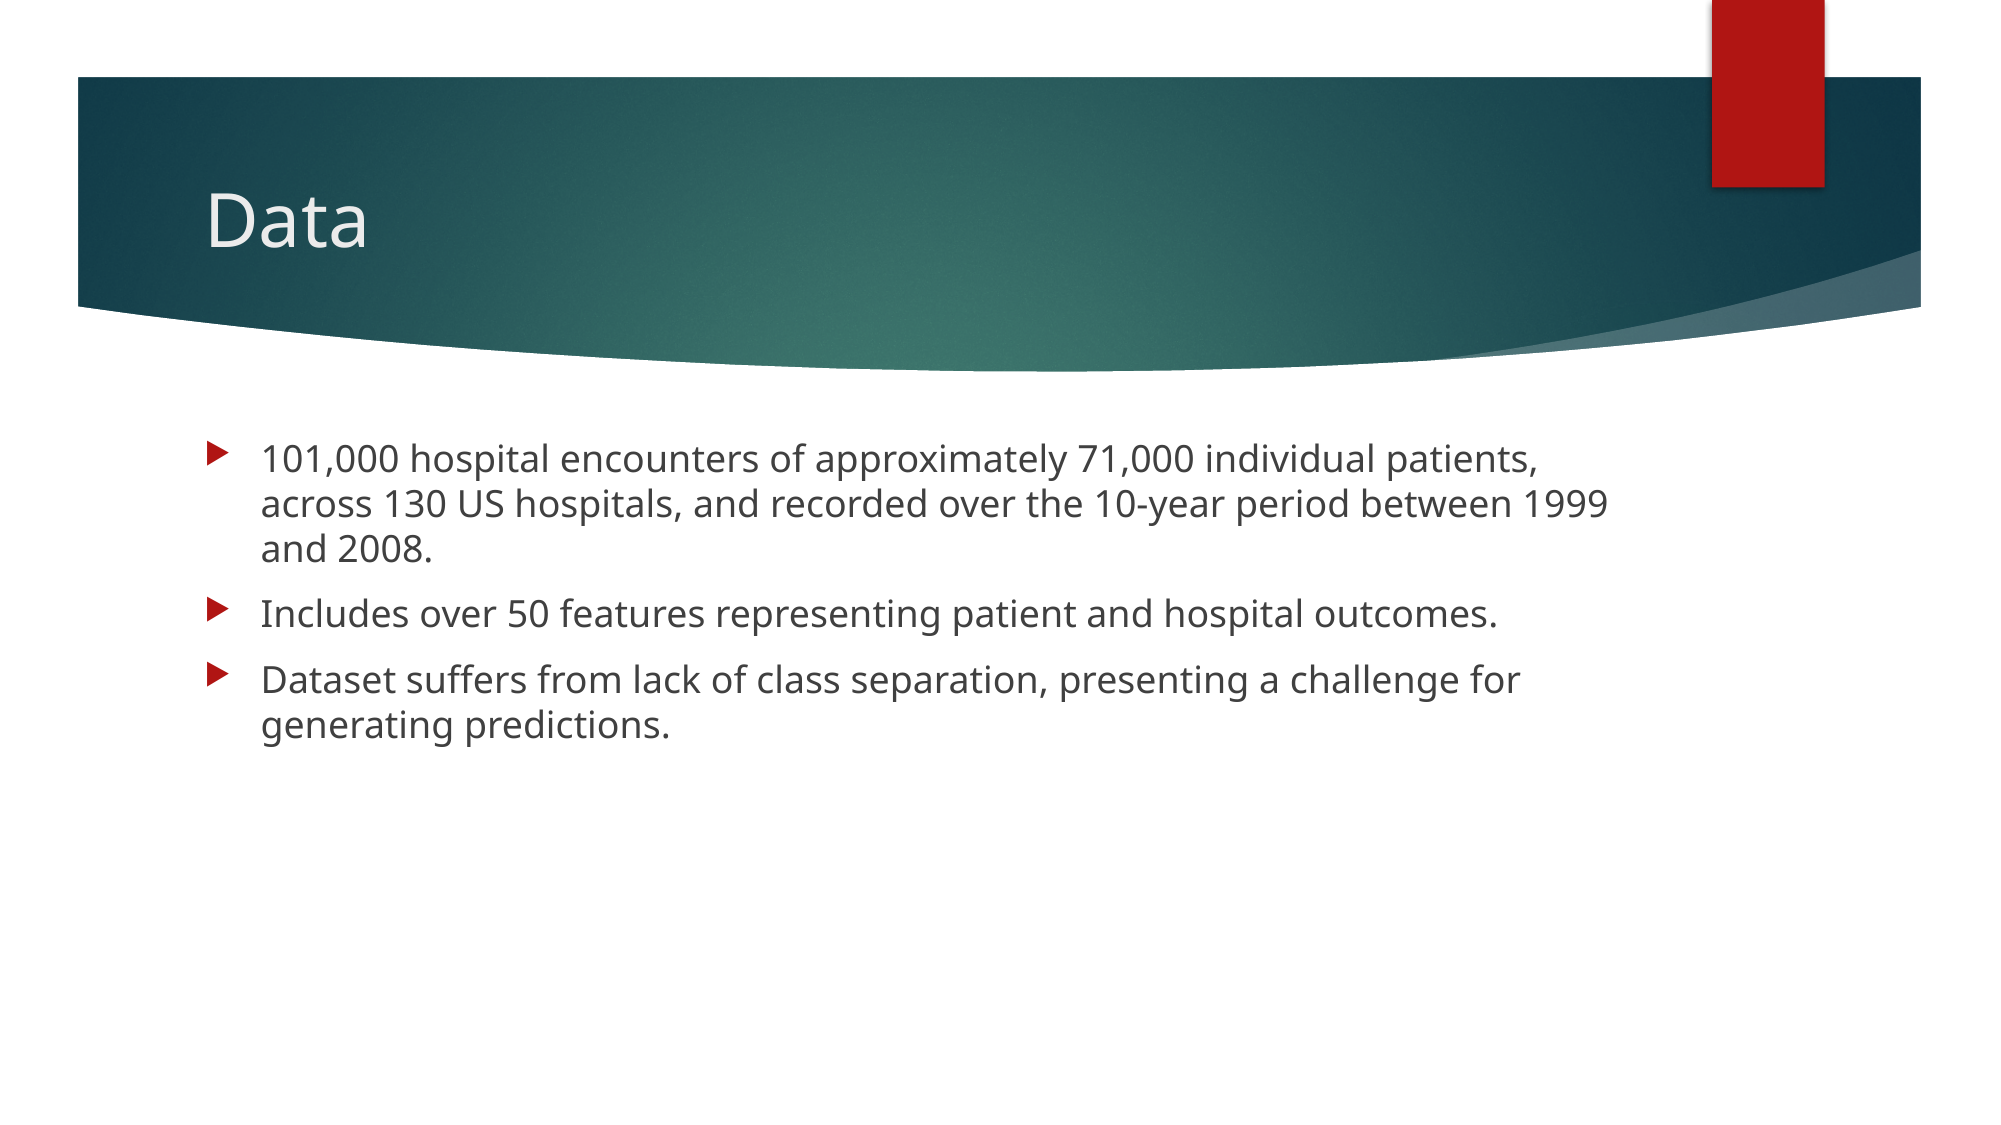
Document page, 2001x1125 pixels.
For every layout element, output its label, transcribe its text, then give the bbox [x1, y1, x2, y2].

title Data [189, 159, 1638, 276]
list 101,000 hospital encounters of approximately 71,000 individual patients, across 130 US hospitals, and recorded over the 10-year period between 1999 and 2008. Includes over 50 features representing patient and hospital outcomes. Dataset suffers from lack of class separation, presenting a challenge for generating predictions. [189, 427, 1638, 988]
